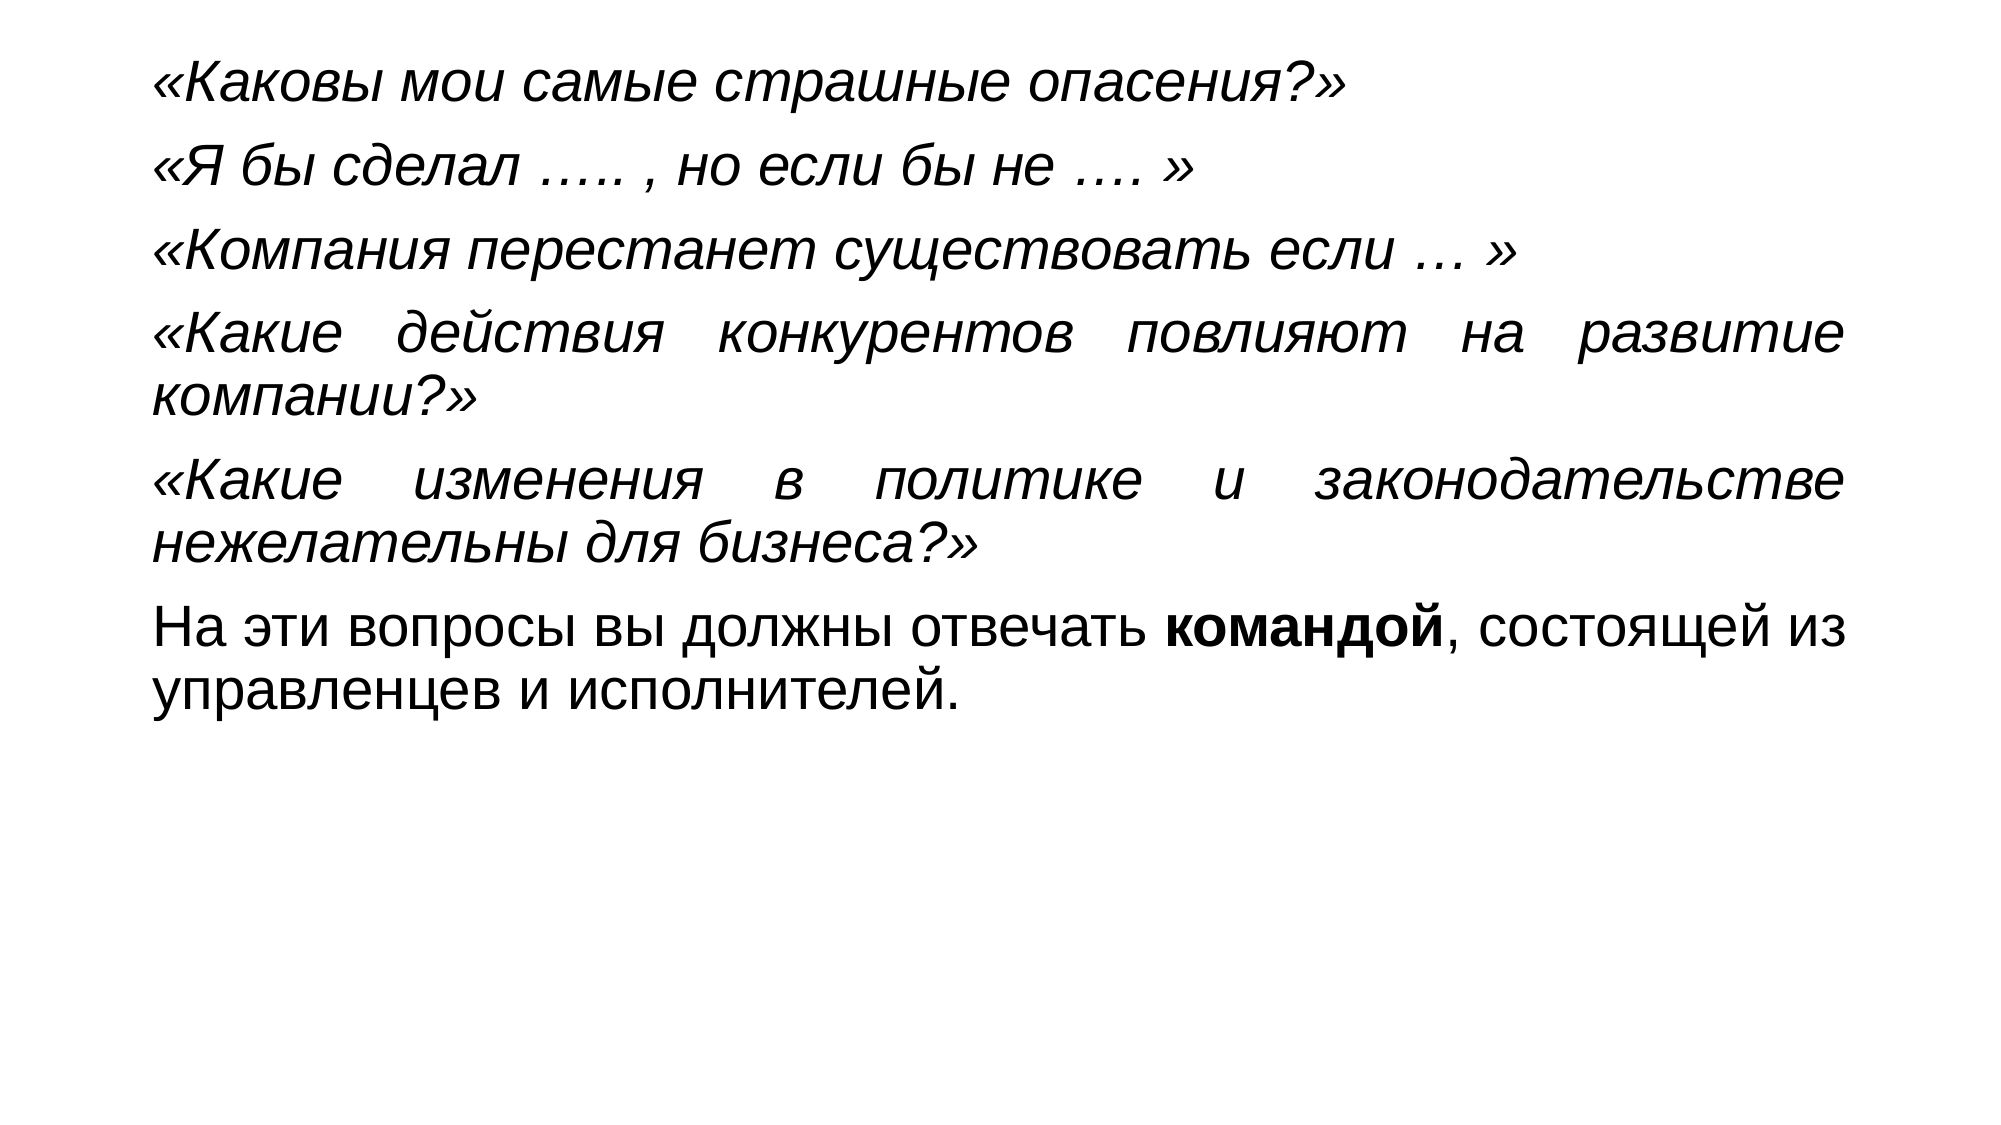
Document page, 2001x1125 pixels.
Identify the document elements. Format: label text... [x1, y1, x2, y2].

list «Каковы мои самые страшные опасения?» «Я бы сделал ….. , но если бы не …. » «Компания перестанет существовать если … » «Какие действия конкурентов повлияют на развитие компании?» «Какие изменения в политике и законодательстве нежелательны для бизнеса?» На эти вопросы вы должны отвечать командой, состоящей из управленцев и исполнителей. [137, 43, 1863, 1110]
